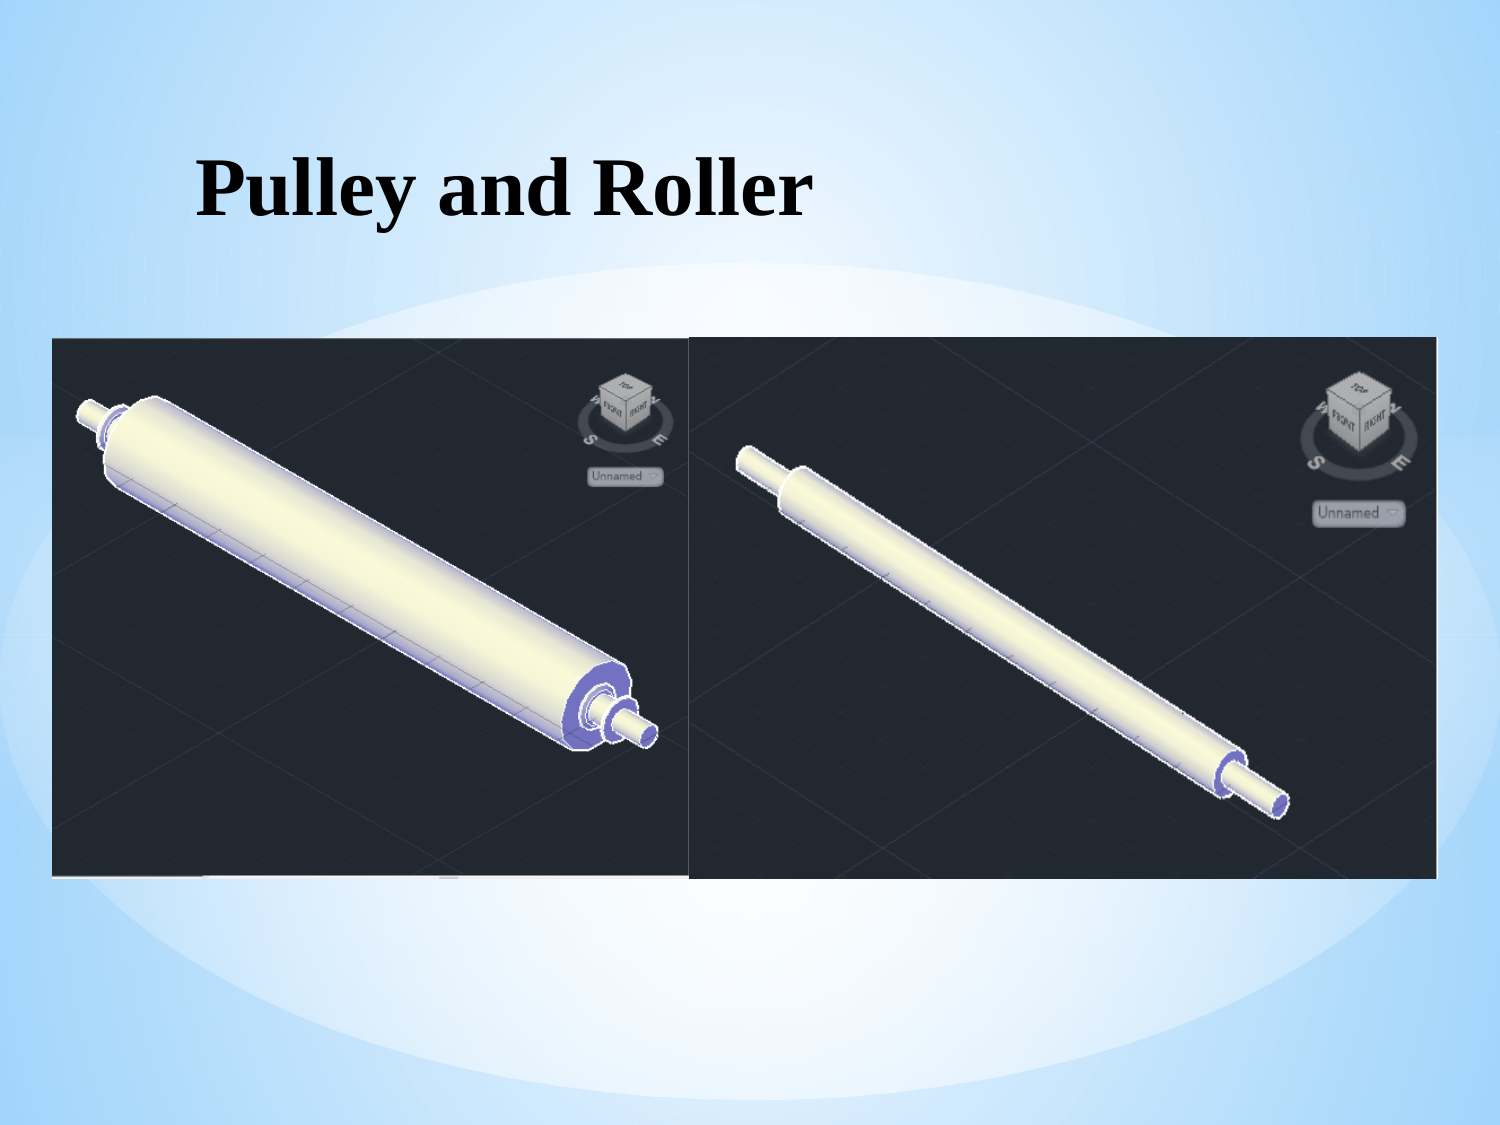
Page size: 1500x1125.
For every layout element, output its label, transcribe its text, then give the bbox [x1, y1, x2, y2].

title Pulley and Roller [150, 125, 1328, 288]
picture [52, 337, 1438, 879]
